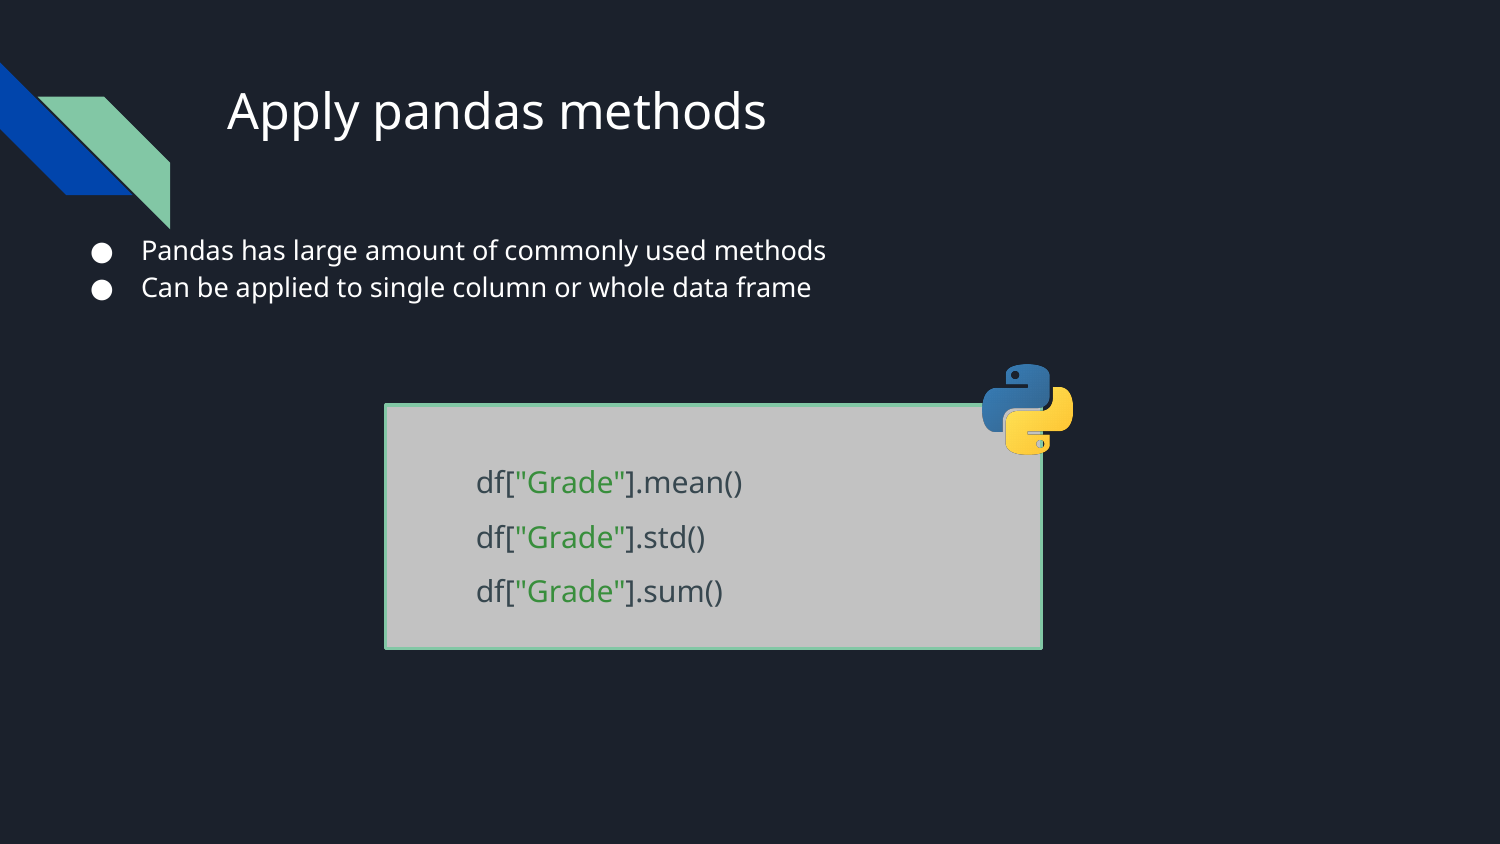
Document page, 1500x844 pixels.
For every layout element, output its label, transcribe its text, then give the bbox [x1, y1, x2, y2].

text_box df["Grade"].mean() df["Grade"].std() df["Grade"].sum() [385, 404, 1042, 649]
title Apply pandas methods [212, 64, 1368, 213]
picture [982, 364, 1073, 455]
list Pandas has large amount of commonly used methods Can be applied to single column or whole data frame [51, 213, 1449, 365]
